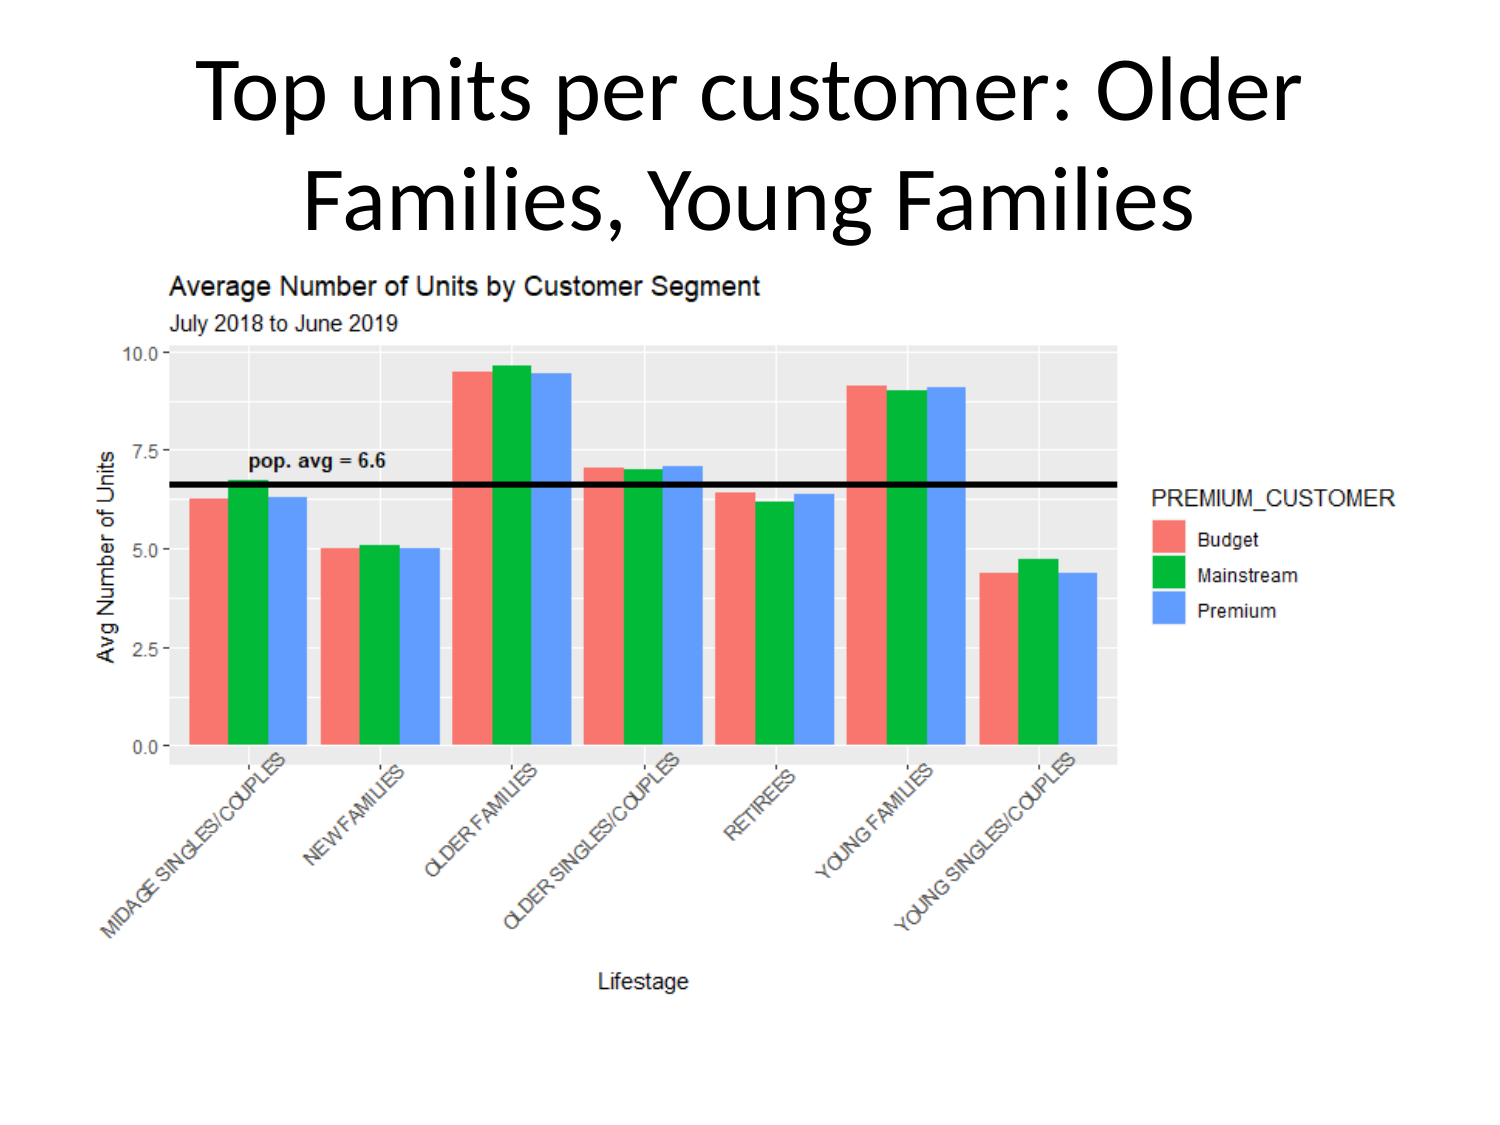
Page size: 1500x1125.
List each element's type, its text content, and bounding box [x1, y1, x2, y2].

title Top units per customer: Older Families, Young Families [75, 45, 1425, 233]
picture [83, 262, 1419, 1005]
